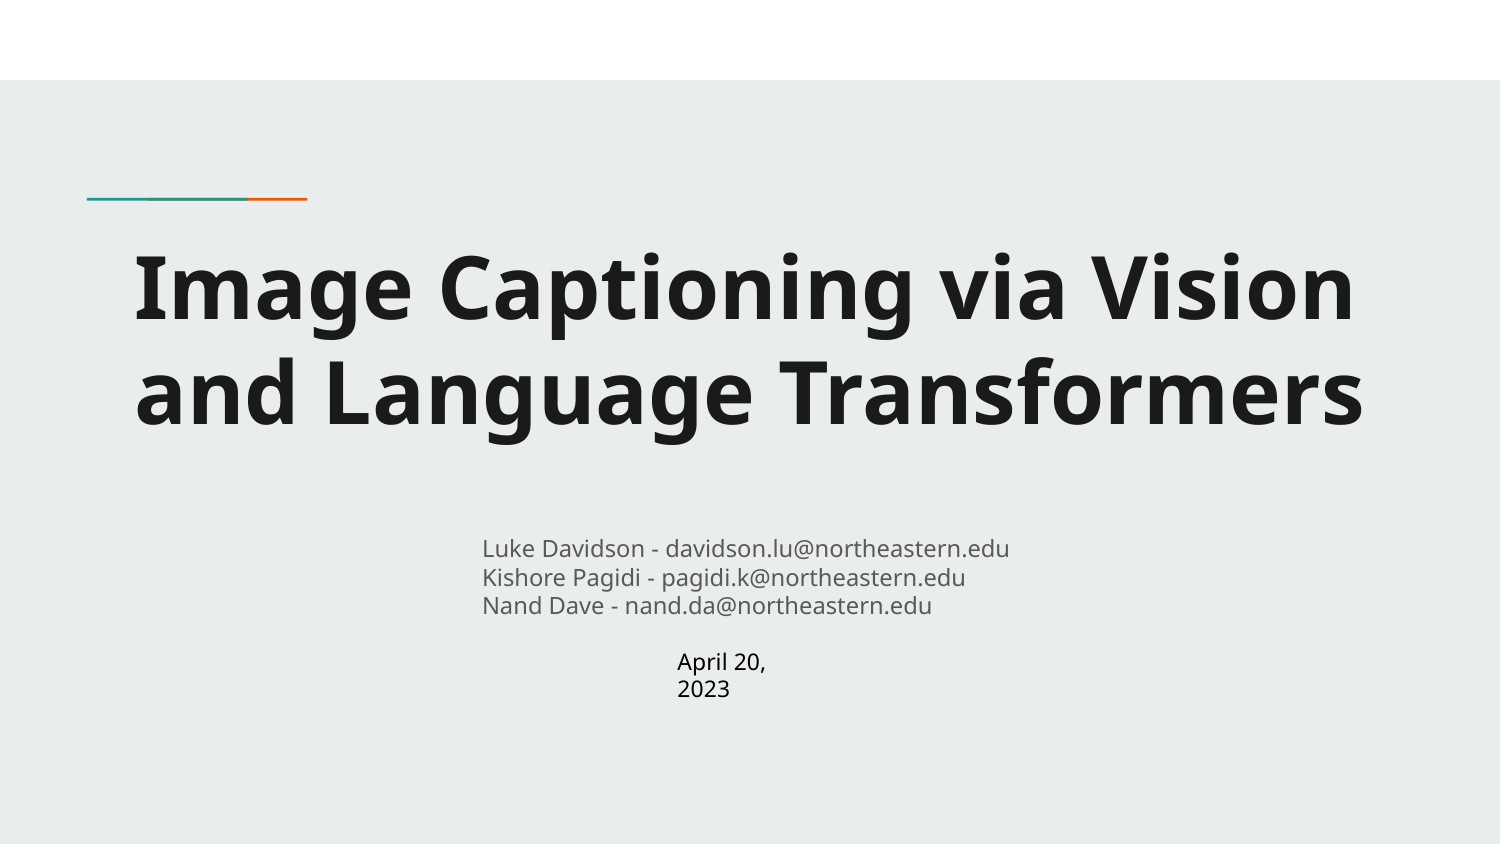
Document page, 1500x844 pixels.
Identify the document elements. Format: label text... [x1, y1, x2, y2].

title Image Captioning via Vision and Language Transformers [119, 216, 1381, 490]
text_box April 20, 2023 [662, 632, 838, 718]
subtitle Luke Davidson - davidson.lu@northeastern.edu Kishore Pagidi - pagidi.k@northeastern.edu Nand Dave - nand.da@northeastern.edu [467, 519, 1034, 659]
